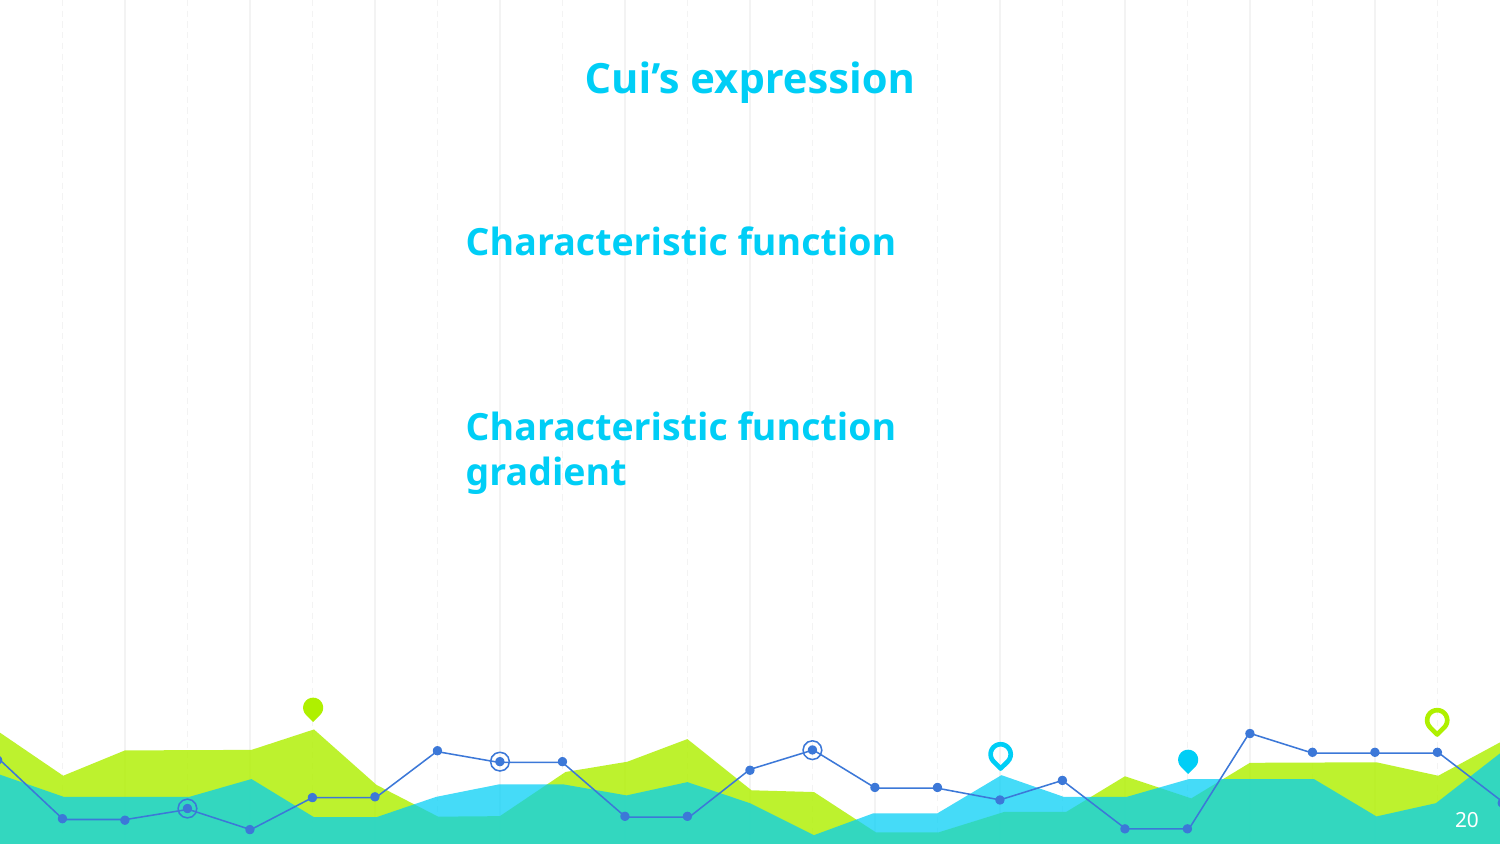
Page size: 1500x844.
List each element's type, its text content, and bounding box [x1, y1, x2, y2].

title Cui’s expression [176, 0, 1324, 118]
slide_number 20 [1403, 791, 1494, 844]
